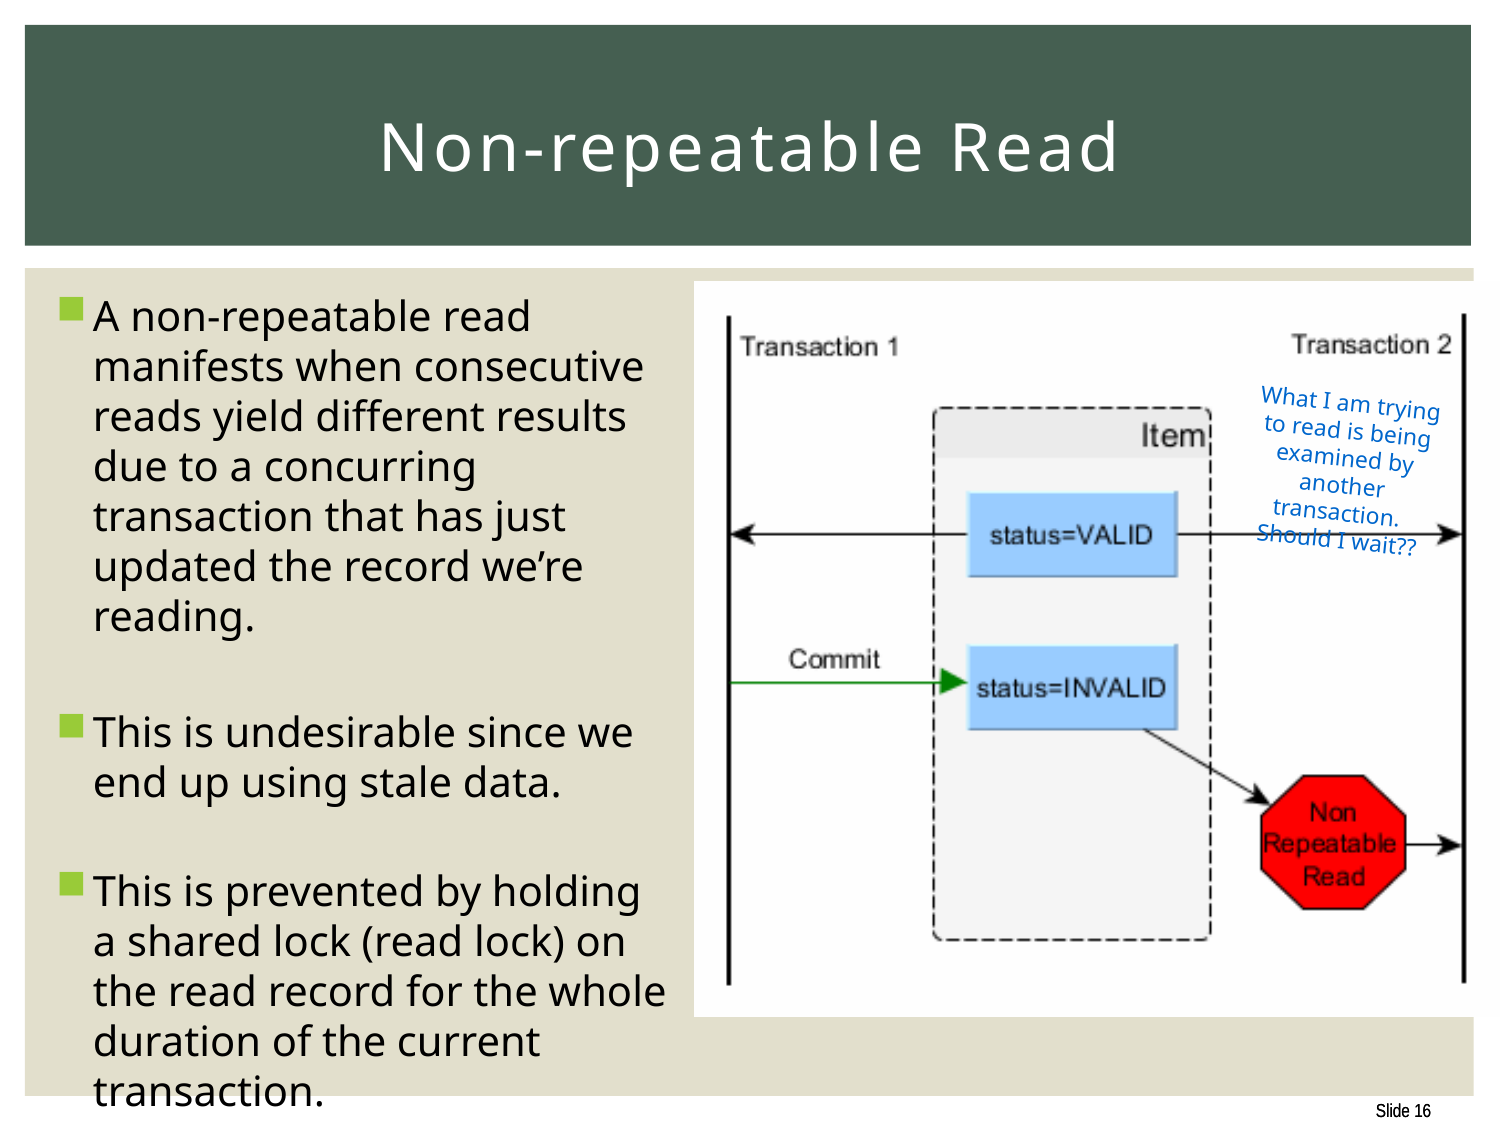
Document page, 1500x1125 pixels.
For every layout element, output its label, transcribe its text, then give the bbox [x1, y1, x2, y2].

list A non-repeatable read manifests when consecutive reads yield different results due to a concurring transaction that has just updated the record we’re reading. This is undesirable since we end up using stale data. This is prevented by holding a shared lock (read lock) on the read record for the whole duration of the current transaction. [32, 281, 683, 1088]
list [694, 281, 1500, 1017]
title Non-repeatable Read [62, 58, 1438, 232]
